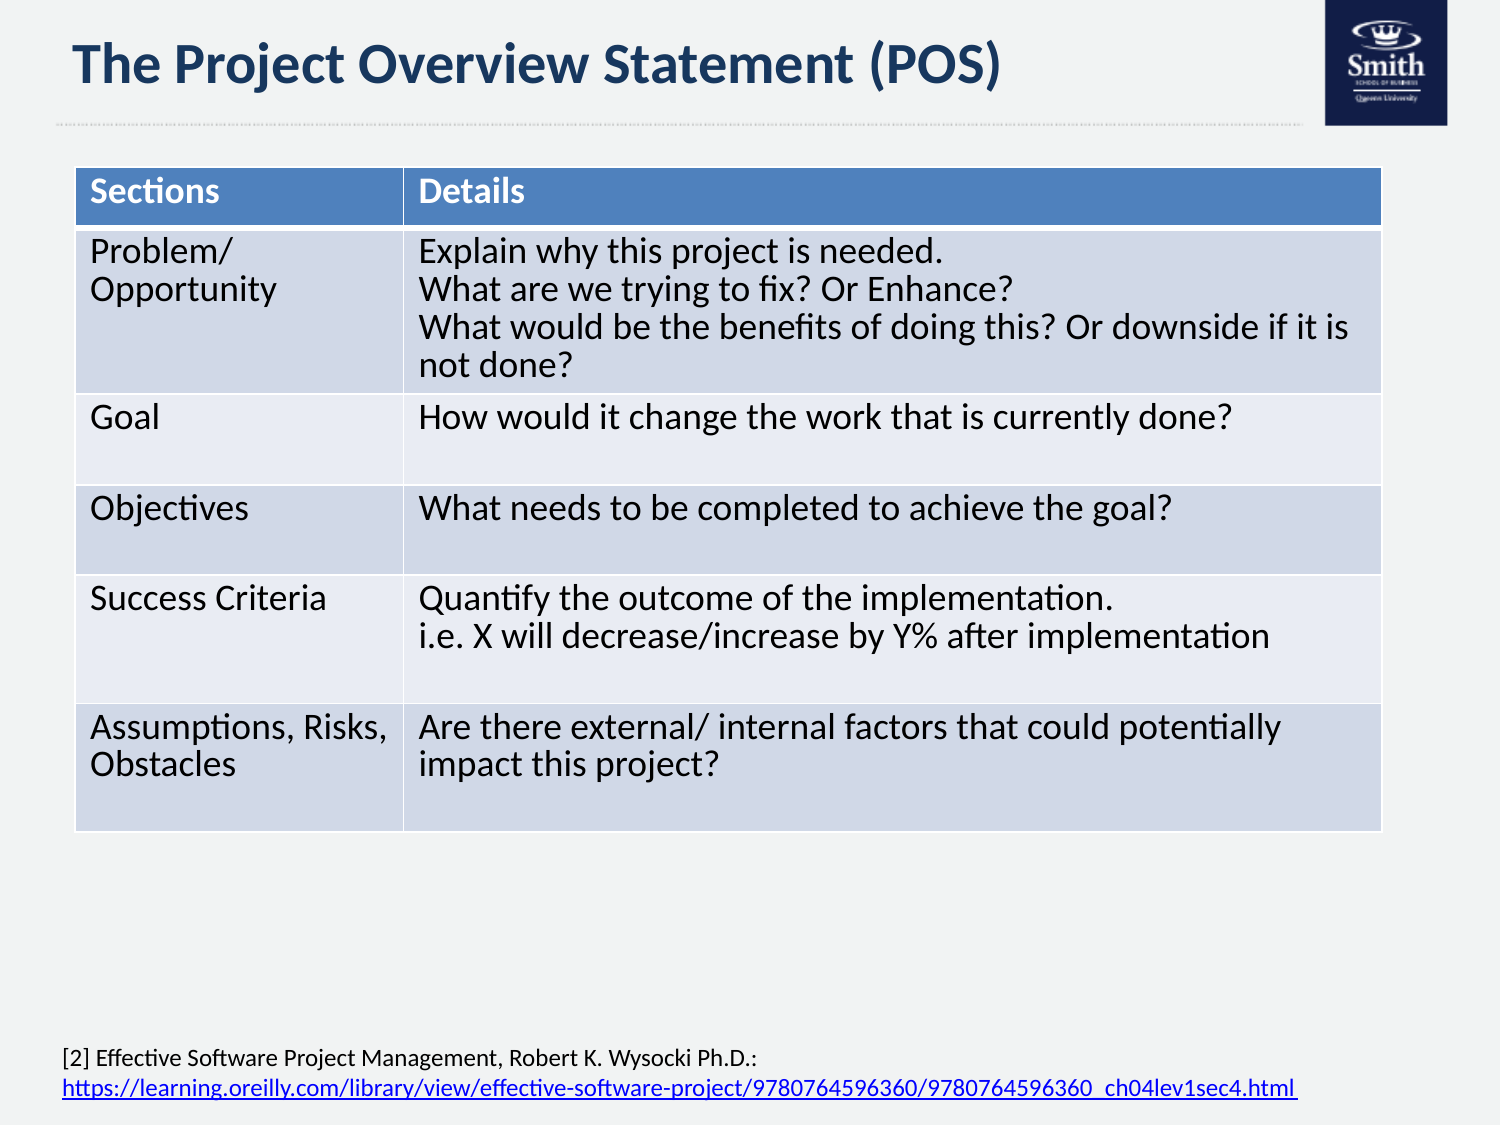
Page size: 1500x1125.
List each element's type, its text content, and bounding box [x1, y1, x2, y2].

table_cell Explain why this project is needed. What are we trying to fix? Or Enhance? What would be the benefits of doing this? Or downside if it is not done? [404, 231, 1381, 393]
text_box [2] Effective Software Project Management, Robert K. Wysocki Ph.D.: https://learning.oreilly.com/library/view/effective-software-project/9780764596360/9780764596360_ch04lev1sec4.html [47, 1034, 1354, 1109]
table_cell Objectives [76, 486, 403, 574]
table_cell Success Criteria [76, 576, 403, 703]
table_header Sections [76, 168, 403, 225]
table_cell How would it change the work that is currently done? [404, 395, 1381, 484]
table_cell Assumptions, Risks, Obstacles [76, 704, 403, 831]
table_cell What needs to be completed to achieve the goal? [404, 486, 1381, 574]
table_cell Quantify the outcome of the implementation. i.e. X will decrease/increase by Y% after implementation [404, 576, 1381, 703]
table_cell Problem/ Opportunity [76, 231, 403, 393]
table_cell Are there external/ internal factors that could potentially impact this project? [404, 704, 1381, 831]
table_header Details [404, 168, 1381, 225]
title The Project Overview Statement (POS) [57, 7, 1288, 114]
table_cell Goal [76, 395, 403, 484]
